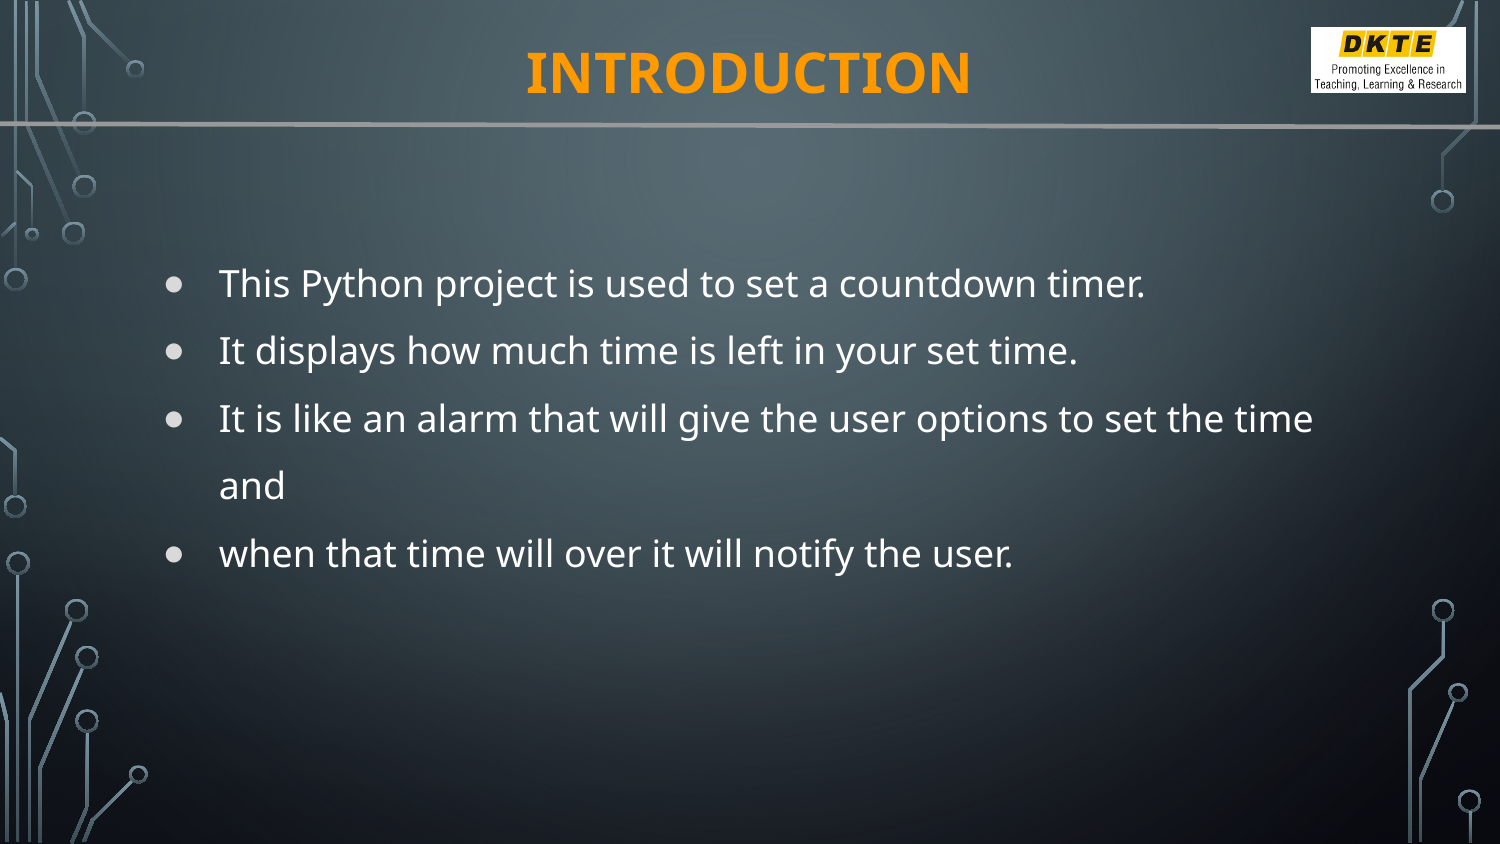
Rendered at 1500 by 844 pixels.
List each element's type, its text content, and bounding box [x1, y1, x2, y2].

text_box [0, 123, 1500, 128]
list This Python project is used to set a countdown timer. It displays how much time is left in your set time. It is like an alarm that will give the user options to set the time and when that time will over it will notify the user. [128, 222, 1372, 728]
picture [1311, 27, 1466, 93]
title INTRODUCTION [51, 29, 1449, 123]
slide_number [1389, 764, 1490, 838]
